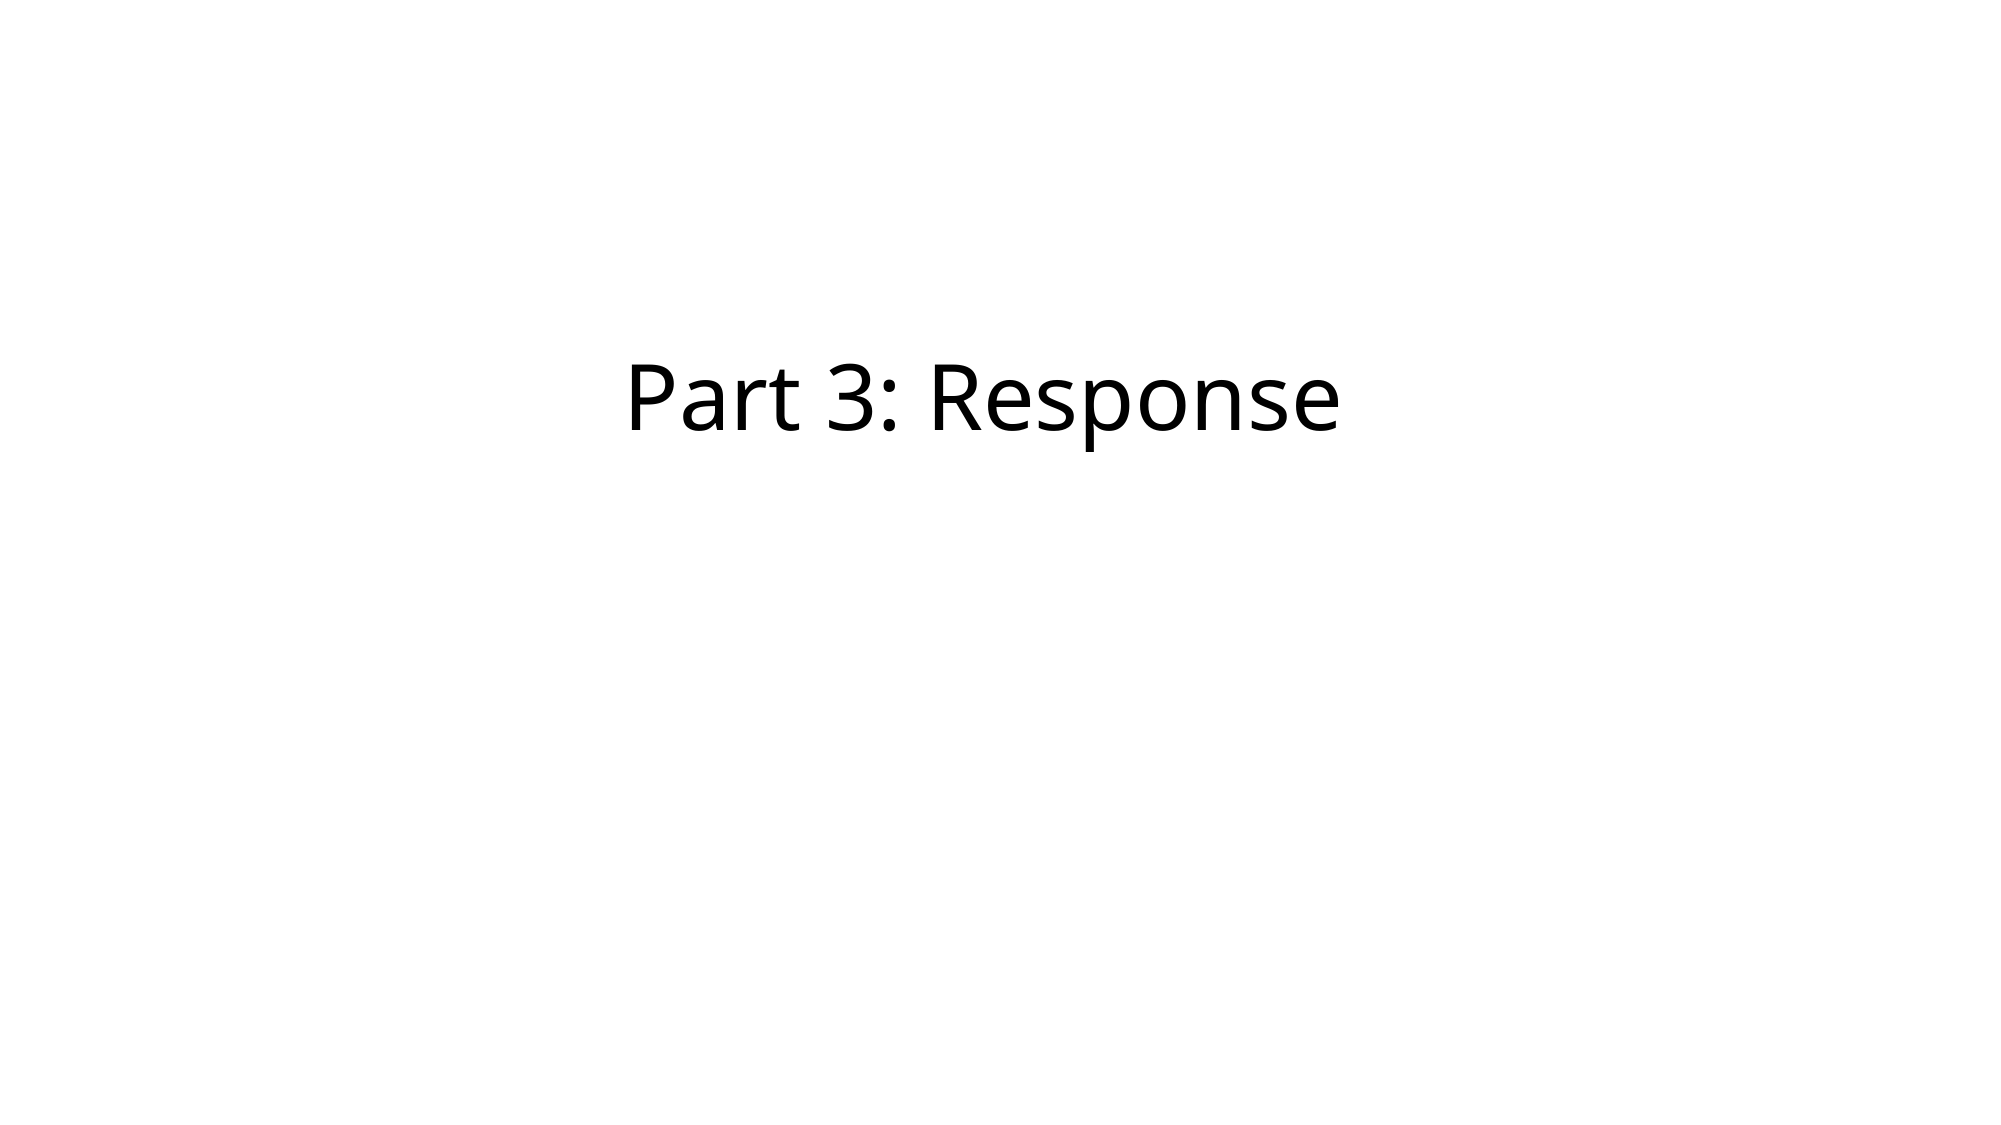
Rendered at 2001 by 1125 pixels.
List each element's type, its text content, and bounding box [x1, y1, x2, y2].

title Part 3: Response [82, 291, 1886, 510]
